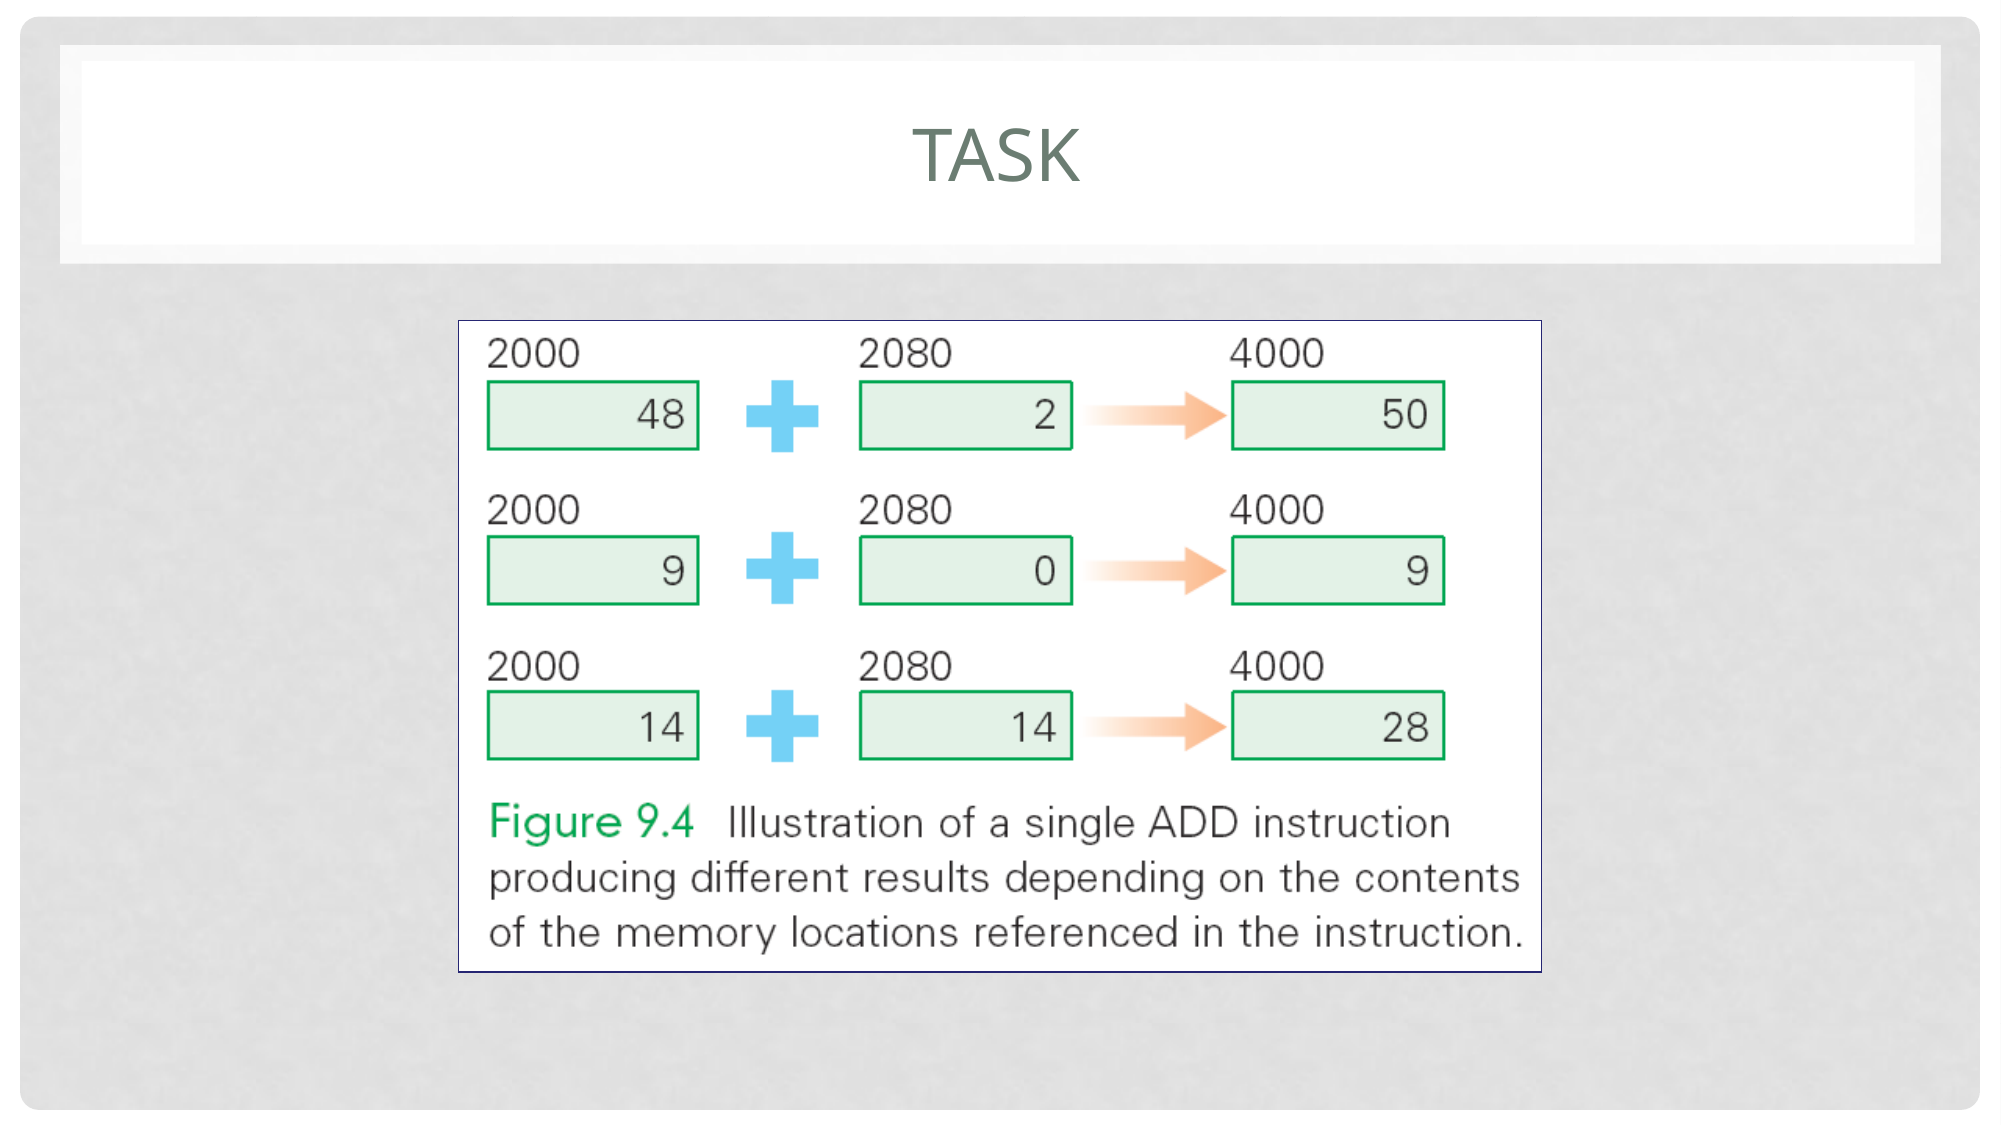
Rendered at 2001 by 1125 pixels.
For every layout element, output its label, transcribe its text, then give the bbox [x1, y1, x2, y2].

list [459, 320, 1541, 972]
title task [93, 66, 1900, 238]
